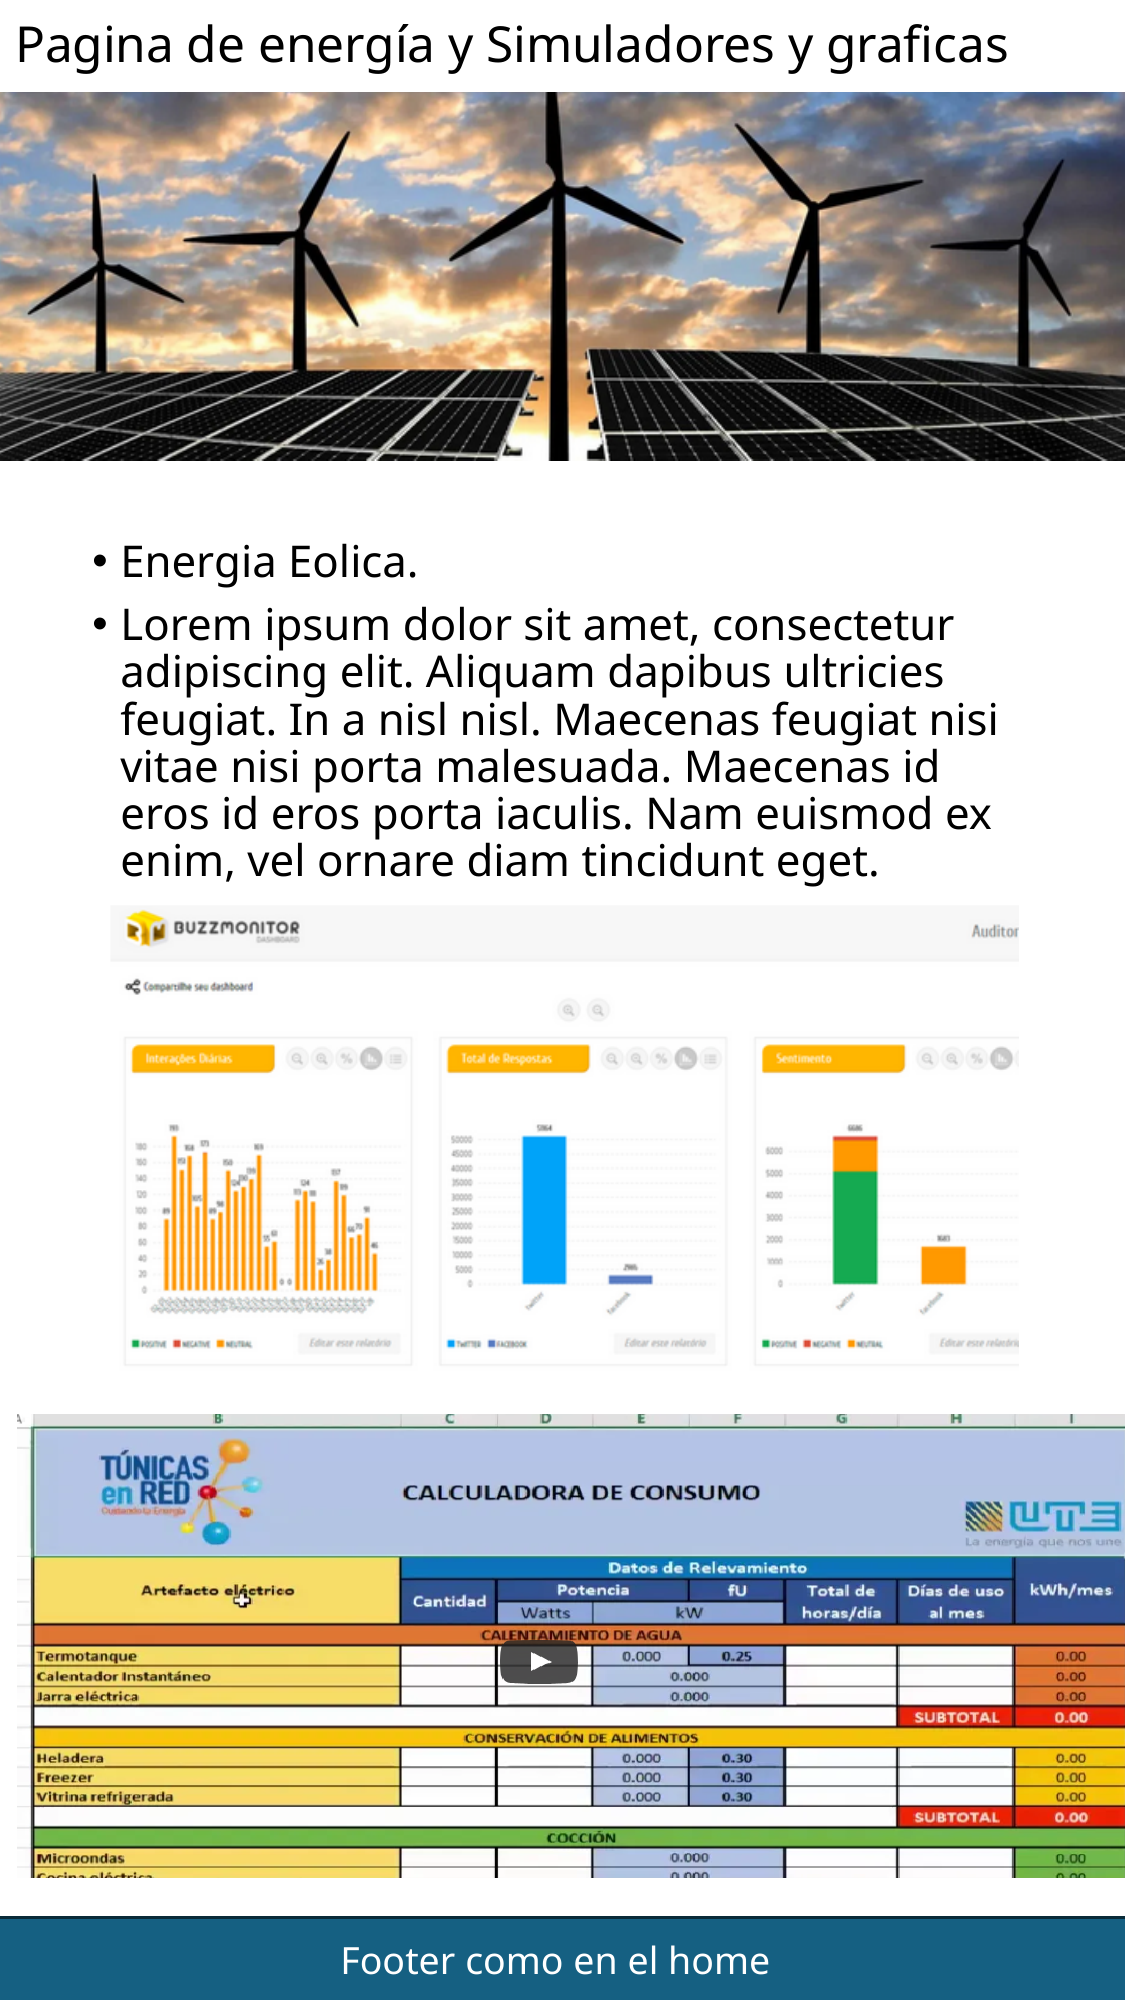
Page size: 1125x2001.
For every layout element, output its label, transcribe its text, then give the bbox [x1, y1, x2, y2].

picture [0, 91, 1125, 461]
picture [105, 904, 1020, 1376]
text_box Footer como en el home [0, 1916, 1125, 2000]
title Pagina de energía y Simuladores y graficas [0, 0, 1125, 91]
list Energia Eolica. Lorem ipsum dolor sit amet, consectetur adipiscing elit. Aliquam dapibus ultricies feugiat. In a nisl nisl. Maecenas feugiat nisi vitae nisi porta malesuada. Maecenas id eros id eros porta iaculis. Nam euismod ex enim, vel ornare diam tincidunt eget. [77, 532, 1048, 955]
picture [17, 1414, 1125, 1878]
